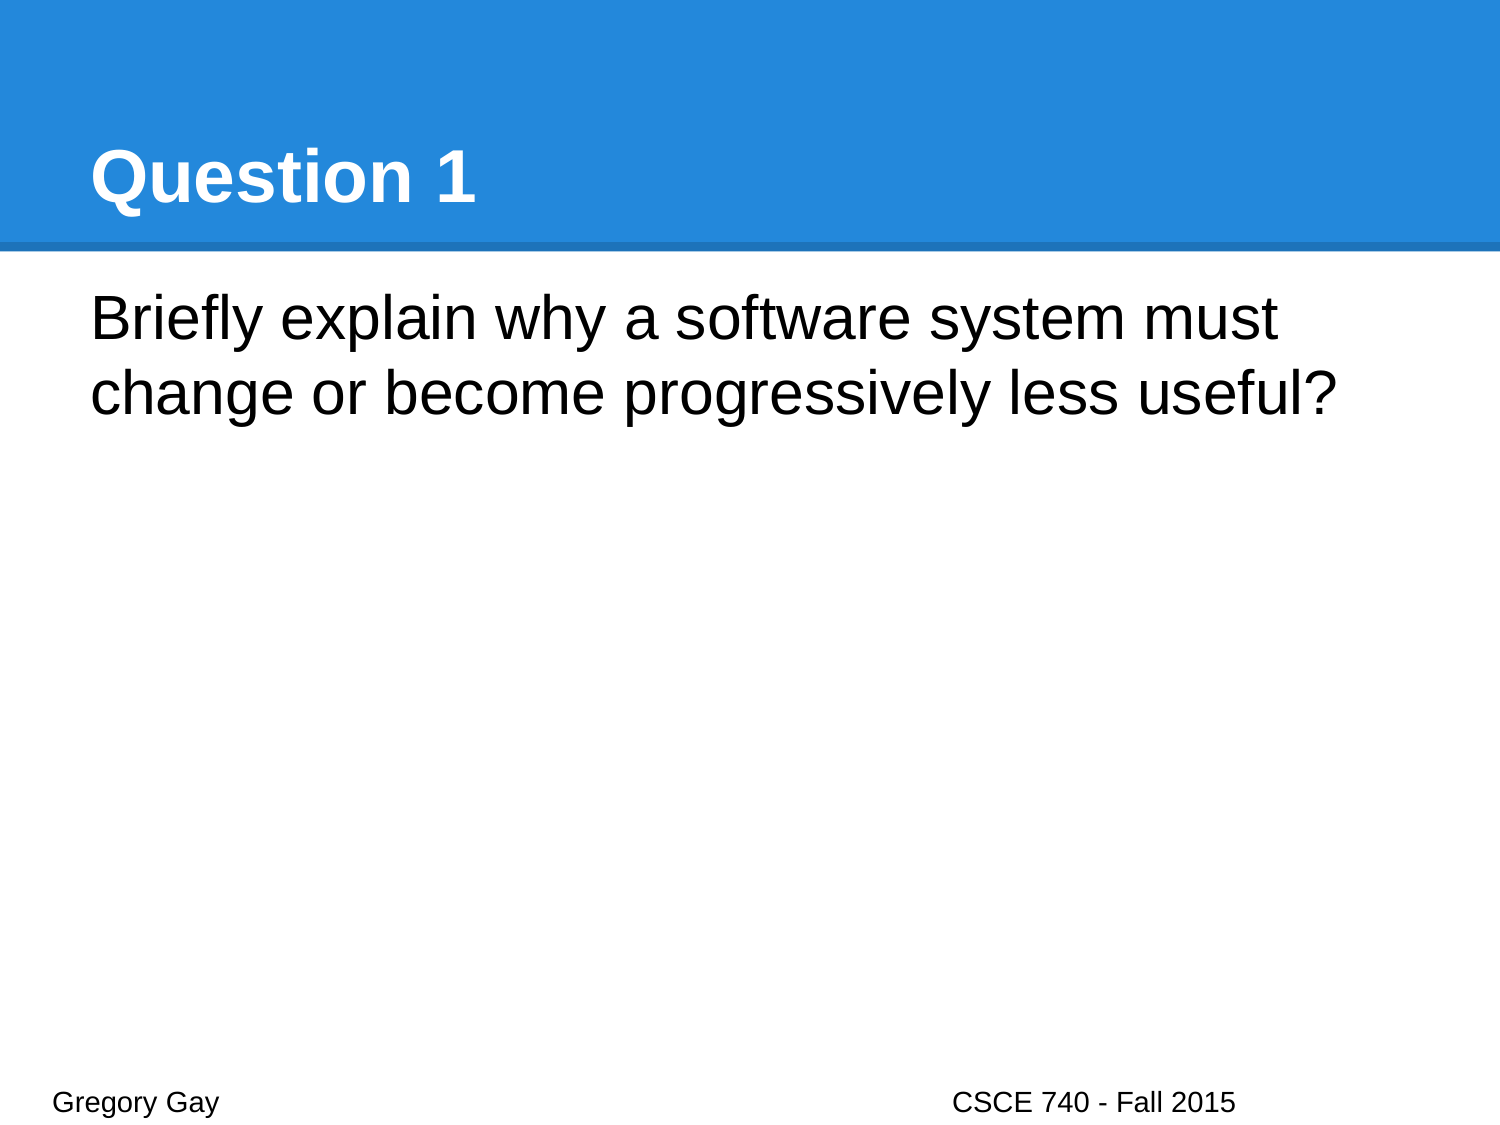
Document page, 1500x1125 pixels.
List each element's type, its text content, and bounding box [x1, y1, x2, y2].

title Question 1 [75, 45, 1425, 233]
list Briefly explain why a software system must change or become progressively less useful? [75, 262, 1476, 1078]
text_box Gregory Gay CSCE 740 - Fall 2015 3 [37, 1068, 1463, 1114]
